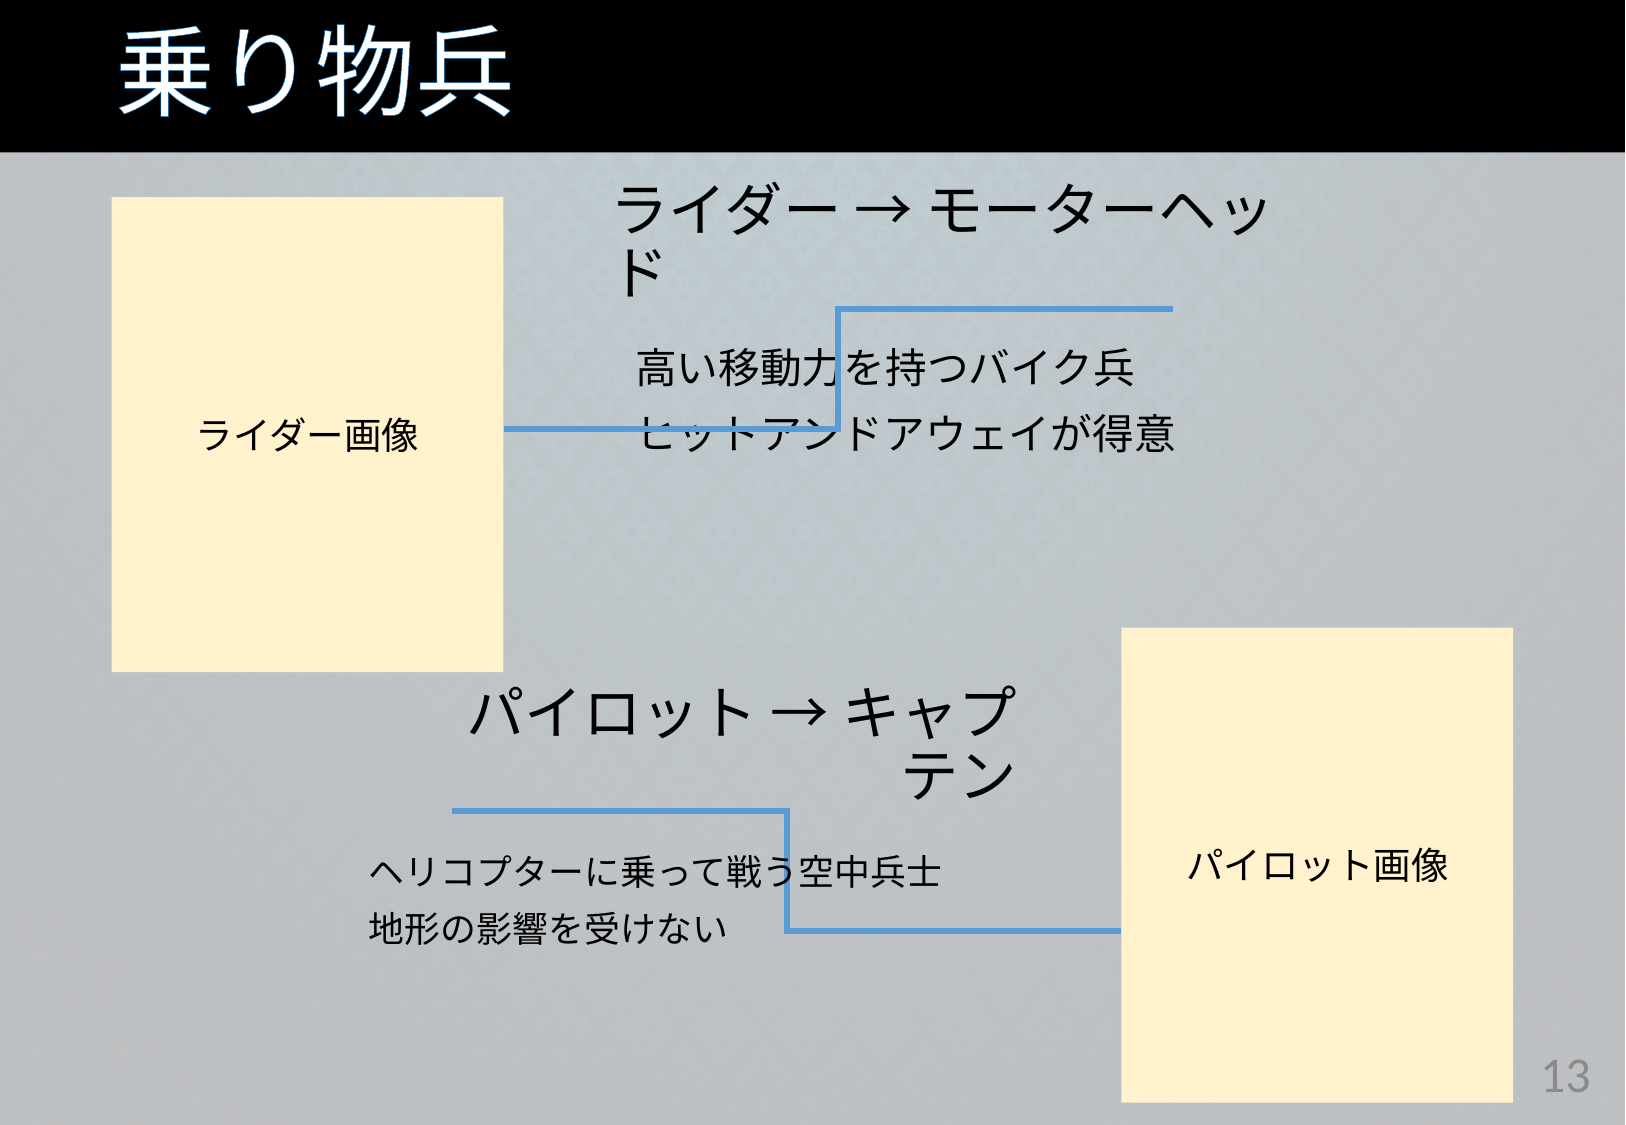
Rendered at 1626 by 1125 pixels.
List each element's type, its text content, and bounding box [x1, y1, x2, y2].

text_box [452, 810, 1122, 931]
text_box パイロット画像 [1121, 627, 1514, 1103]
text_box ヘリコプターに乗って戦う空中兵士 地形の影響を受けない [353, 835, 1004, 969]
text_box ライダー → モーターヘッド [595, 196, 1291, 292]
text_box ライダー画像 [111, 197, 504, 673]
text_box 高い移動力を持つバイク兵 ヒットアンドアウェイが得意 [620, 336, 1198, 470]
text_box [503, 309, 1173, 430]
slide_number 13 [1514, 1042, 1606, 1103]
text_box パイロット → キャプテン [401, 699, 1032, 795]
title 乗り物兵 [0, 0, 1625, 153]
